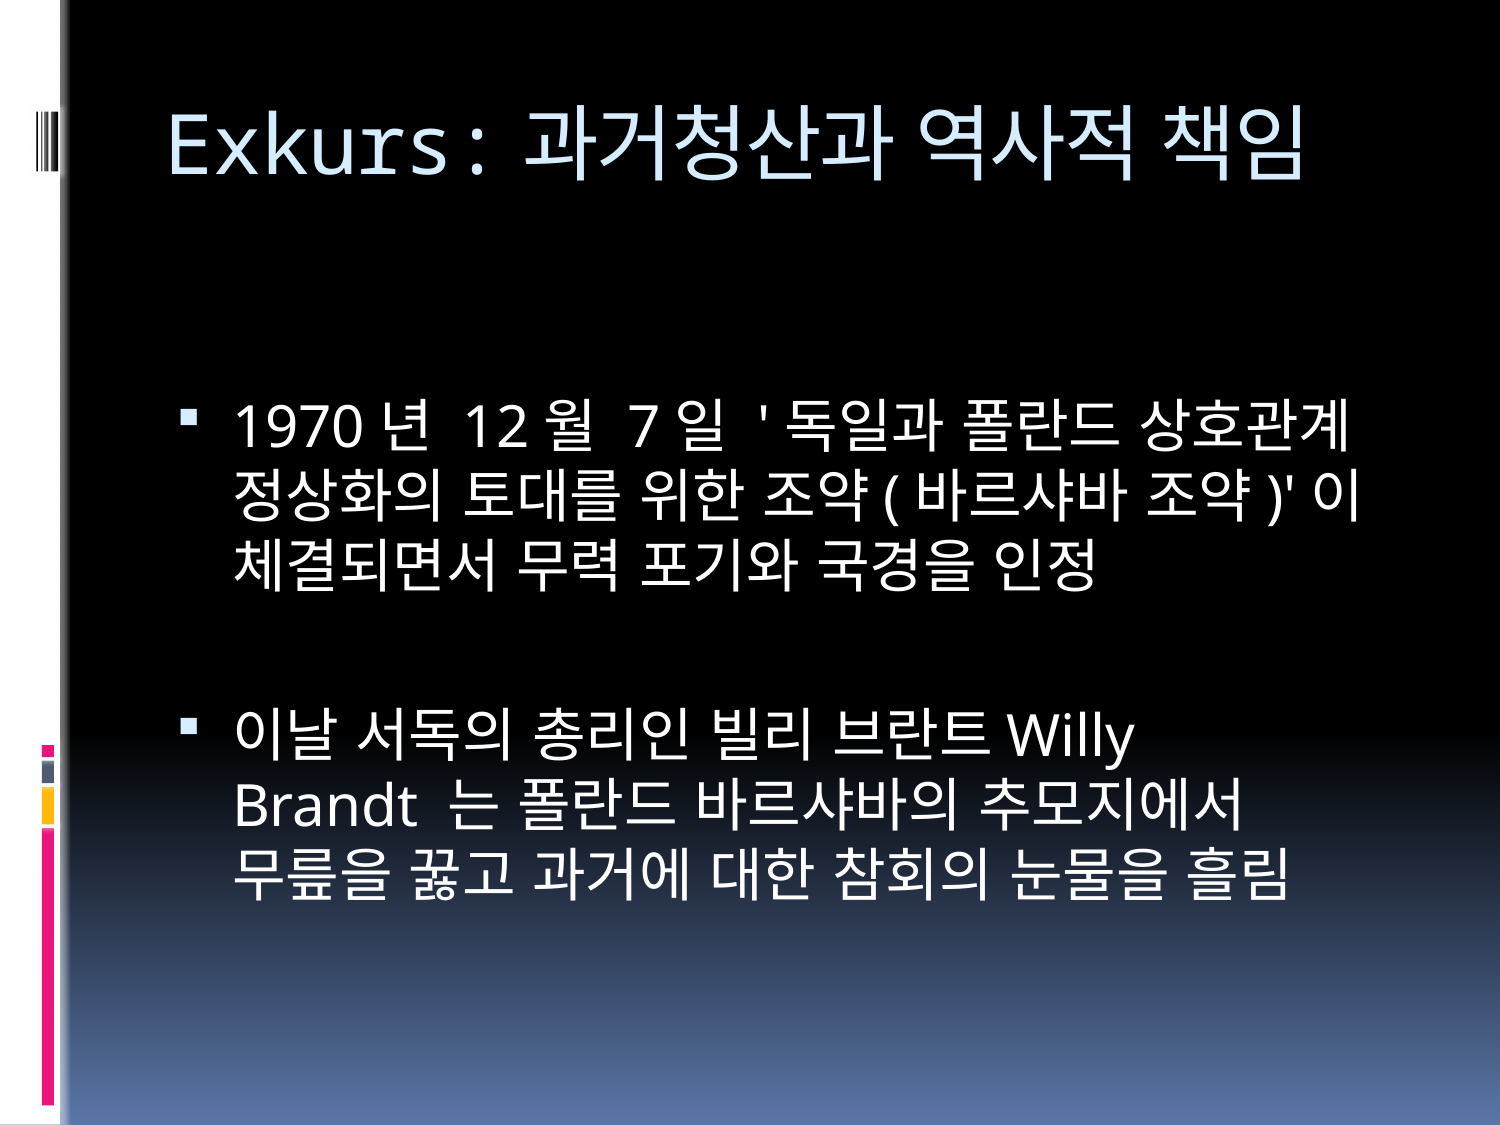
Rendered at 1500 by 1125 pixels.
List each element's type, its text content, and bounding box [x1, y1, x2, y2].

title Exkurs:과거청산과 역사적 책임 [150, 83, 1425, 234]
list 1970년 12월 7일 '독일과 폴란드 상호관계 정상화의 토대를 위한 조약(바르샤바 조약)'이 체결되면서 무력 포기와 국경을 인정 이날 서독의 총리인 빌리 브란트Willy Brandt 는 폴란드 바르샤바의 추모지에서 무릎을 꿇고 과거에 대한 참회의 눈물을 흘림 [150, 292, 1425, 1043]
